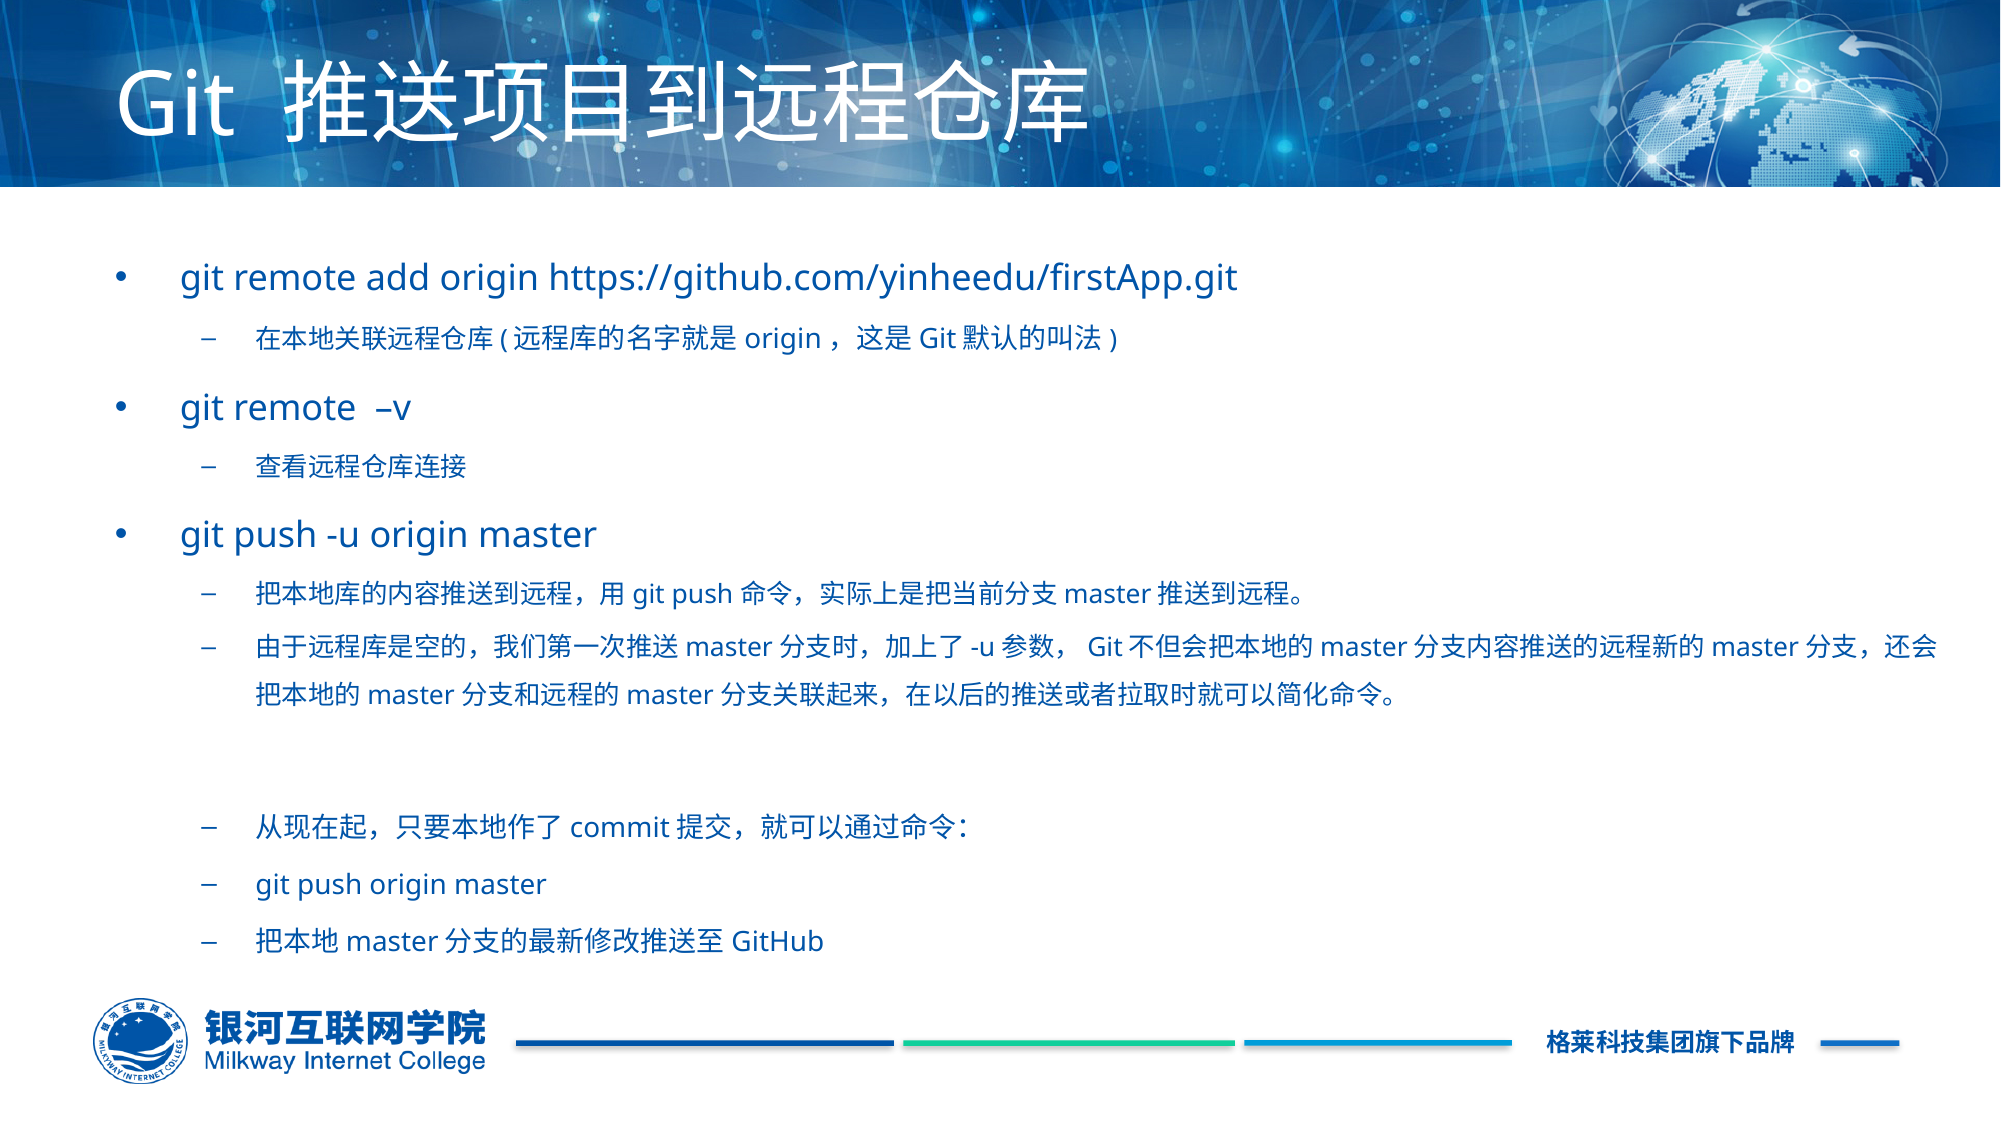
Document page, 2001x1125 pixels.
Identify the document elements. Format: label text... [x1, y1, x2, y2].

title Git 推送项目到远程仓库 [99, 31, 1900, 169]
picture [0, 0, 2001, 1125]
list git remote add origin https://github.com/yinheedu/firstApp.git 在本地关联远程仓库(远程库的名字就是origin，这是Git默认的叫法) git remote –v 查看远程仓库连接 git push -u origin master 把本地库的内容推送到远程，用git push命令，实际上是把当前分支master推送到远程。 由于远程库是空的，我们第一次推送master分支时，加上了-u参数，Git不但会把本地的master分支内容推送的远程新的master分支，还会把本地的master分支和远程的master分支关联起来，在以后的推送或者拉取时就可以简化命令。 从现在起，只要本地作了commit提交，就可以通过命令： git push origin master 把本地master分支的最新修改推送至GitHub [99, 224, 1976, 968]
